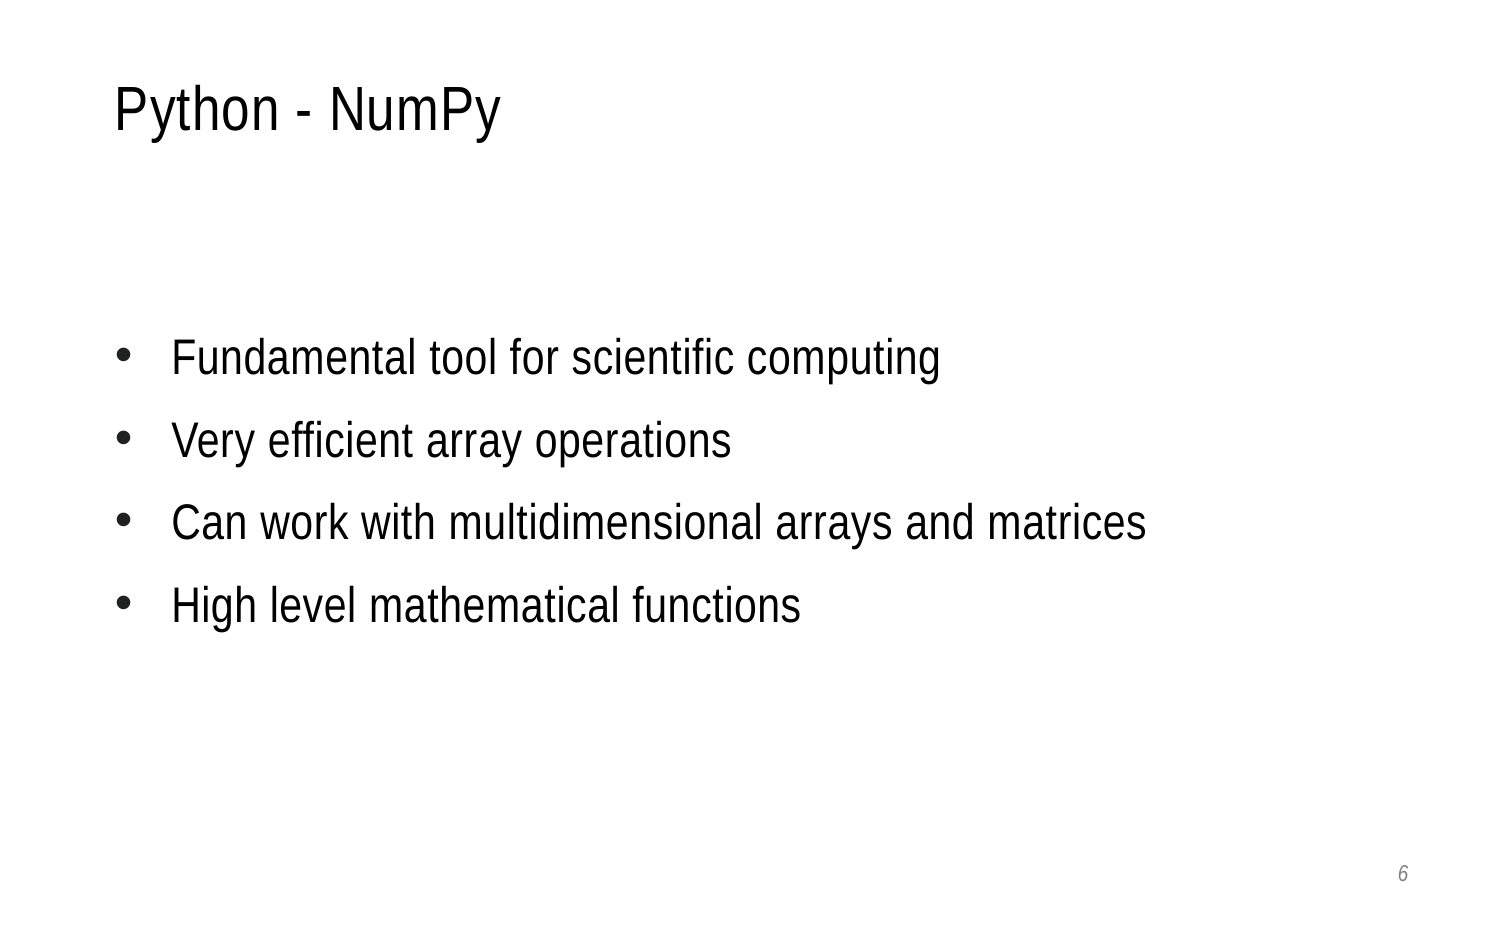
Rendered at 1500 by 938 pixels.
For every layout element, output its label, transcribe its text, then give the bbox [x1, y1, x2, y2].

list Fundamental tool for scientific computing Very efficient array operations Can work with multidimensional arrays and matrices High level mathematical functions [99, 179, 1400, 788]
title Python - NumPy [99, 43, 1400, 151]
